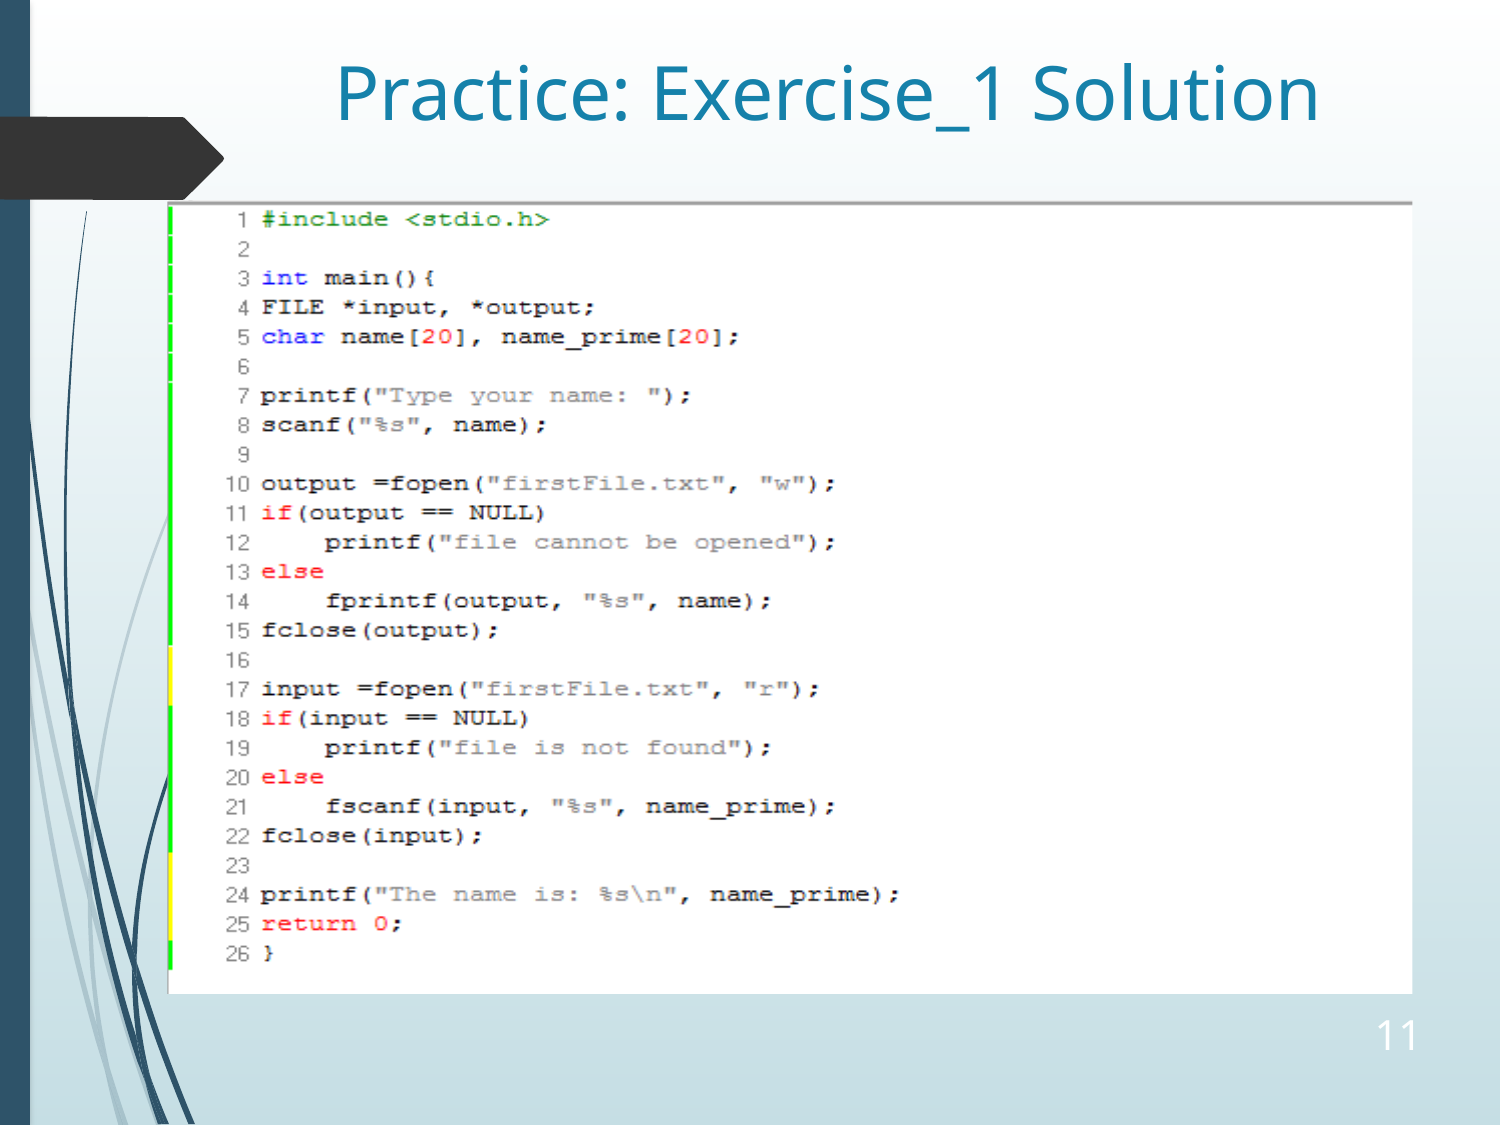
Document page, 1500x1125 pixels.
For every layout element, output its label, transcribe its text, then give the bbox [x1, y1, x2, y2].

title Practice: Exercise_1 Solution [319, 37, 1400, 199]
picture [167, 199, 1413, 994]
slide_number 11 [1125, 999, 1438, 1075]
